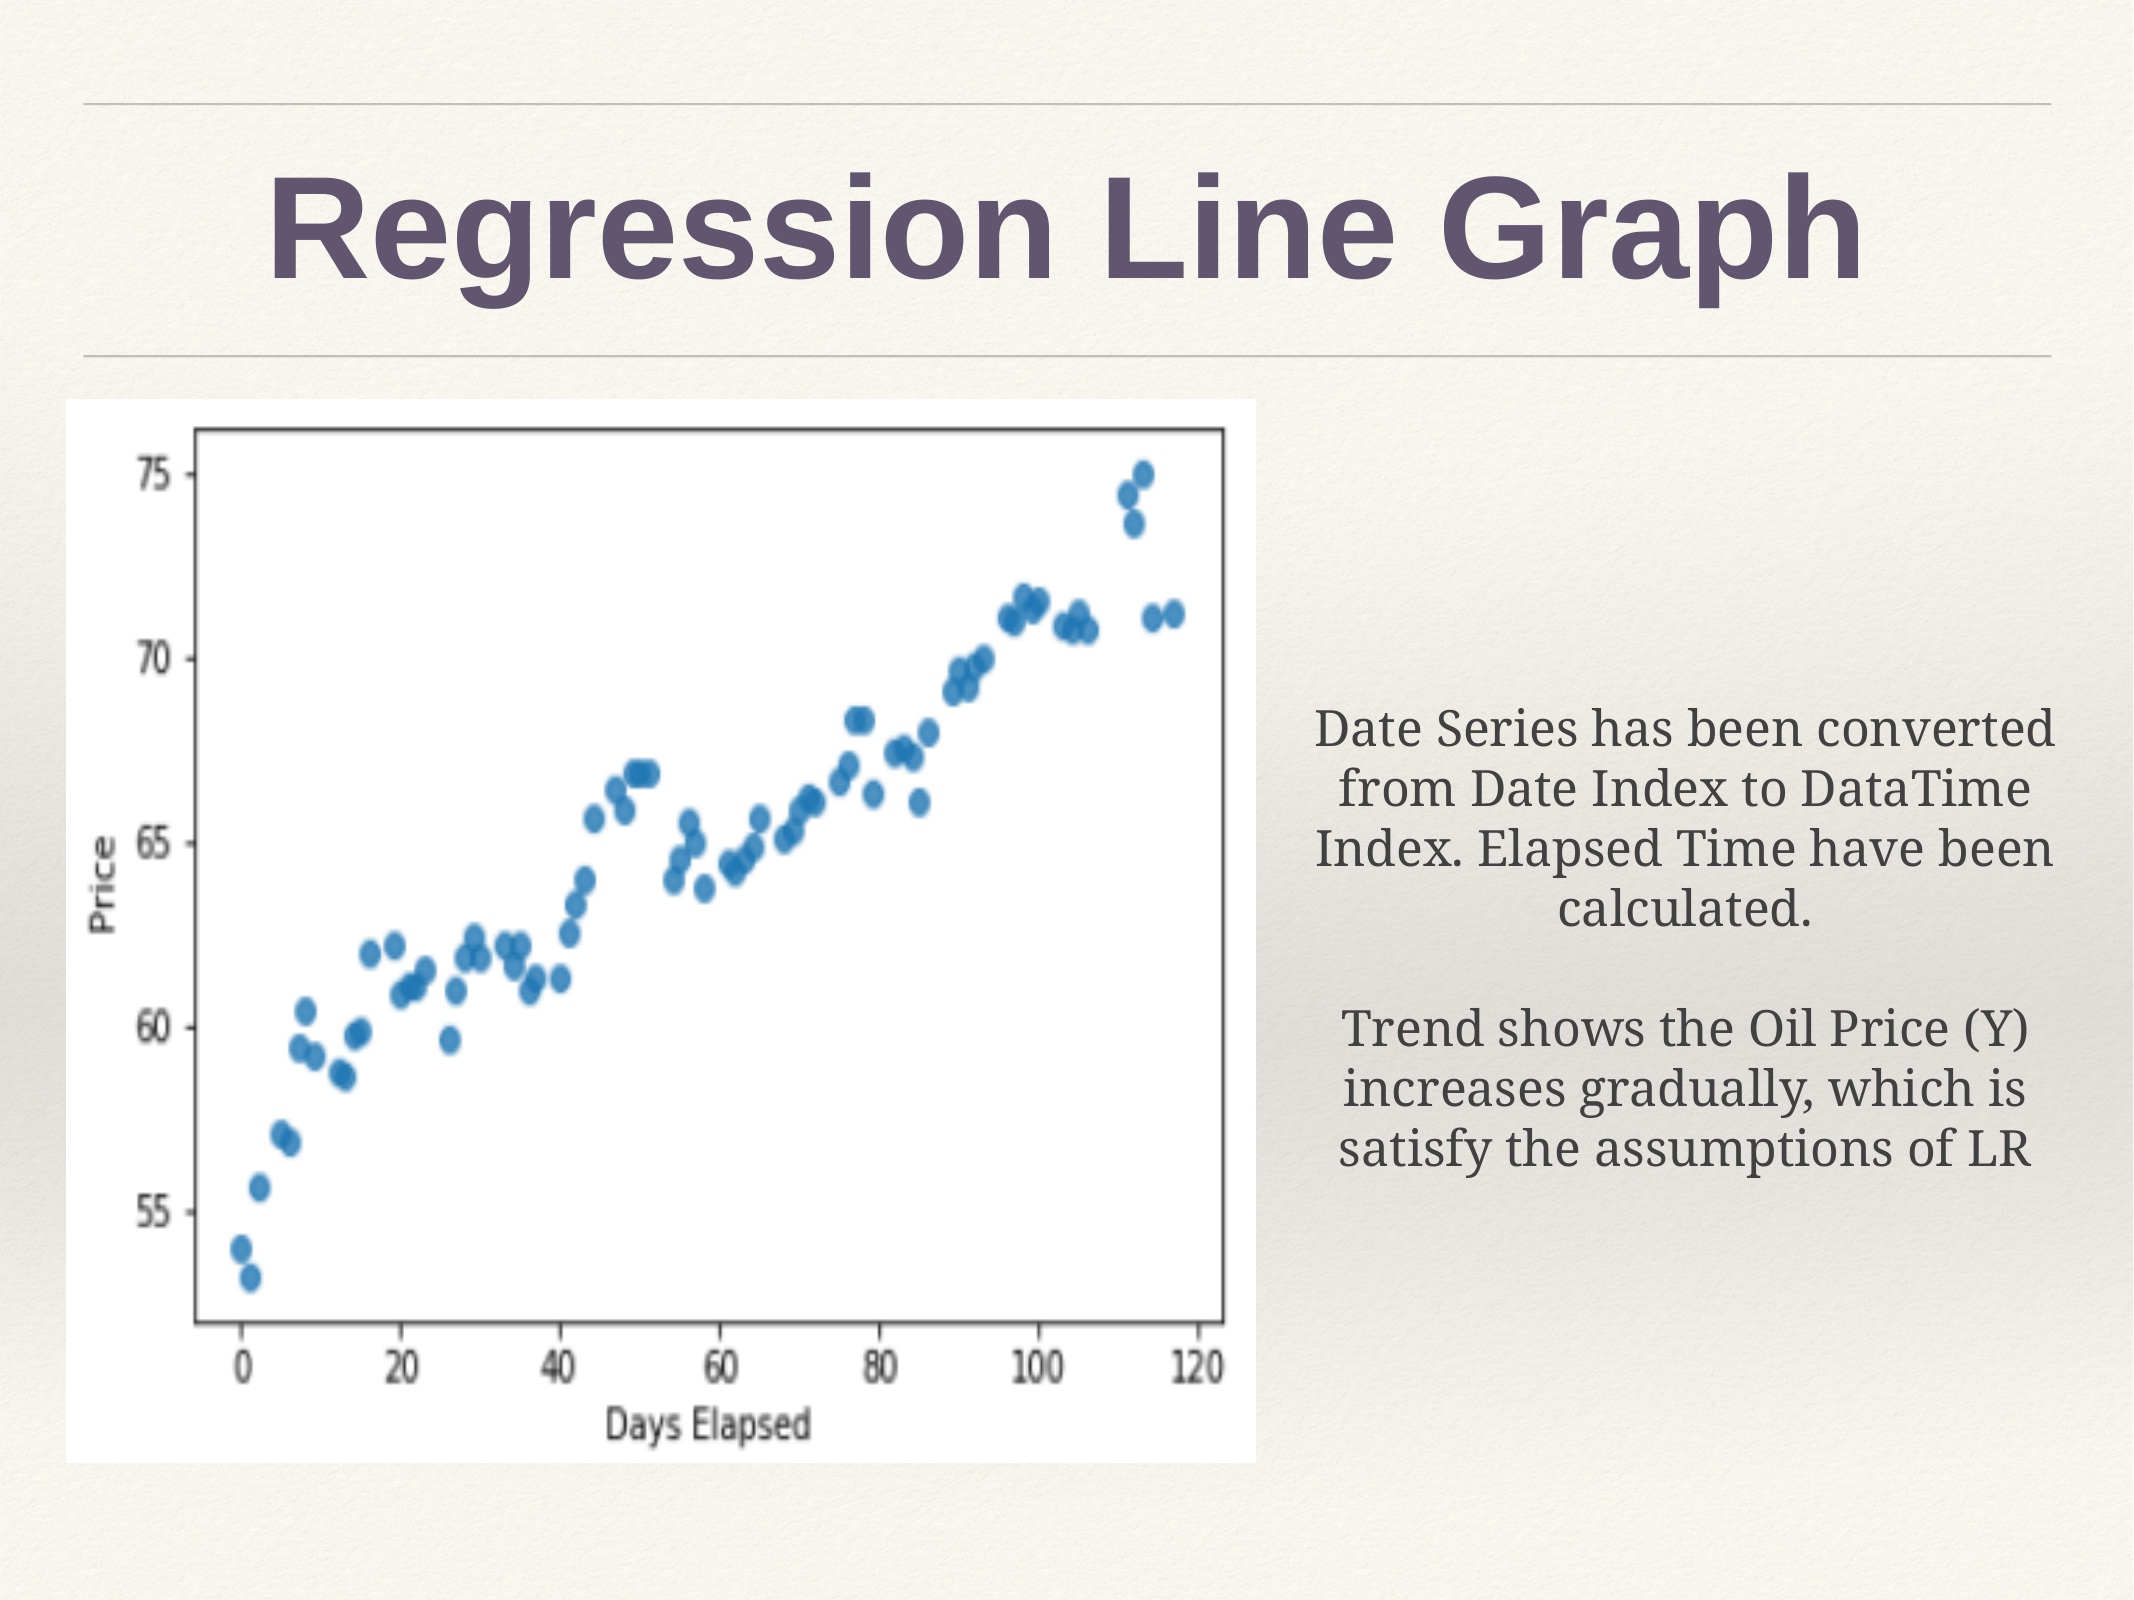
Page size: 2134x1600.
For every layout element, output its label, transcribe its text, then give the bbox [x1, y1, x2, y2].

title Regression Line Graph [82, 130, 2051, 332]
text_box Date Series has been converted from Date Index to DataTime Index. Elapsed Time have been calculated. Trend shows the Oil Price (Y) increases gradually, which is satisfy the assumptions of LR [1304, 627, 2067, 1185]
picture [0, 0, 2134, 1600]
